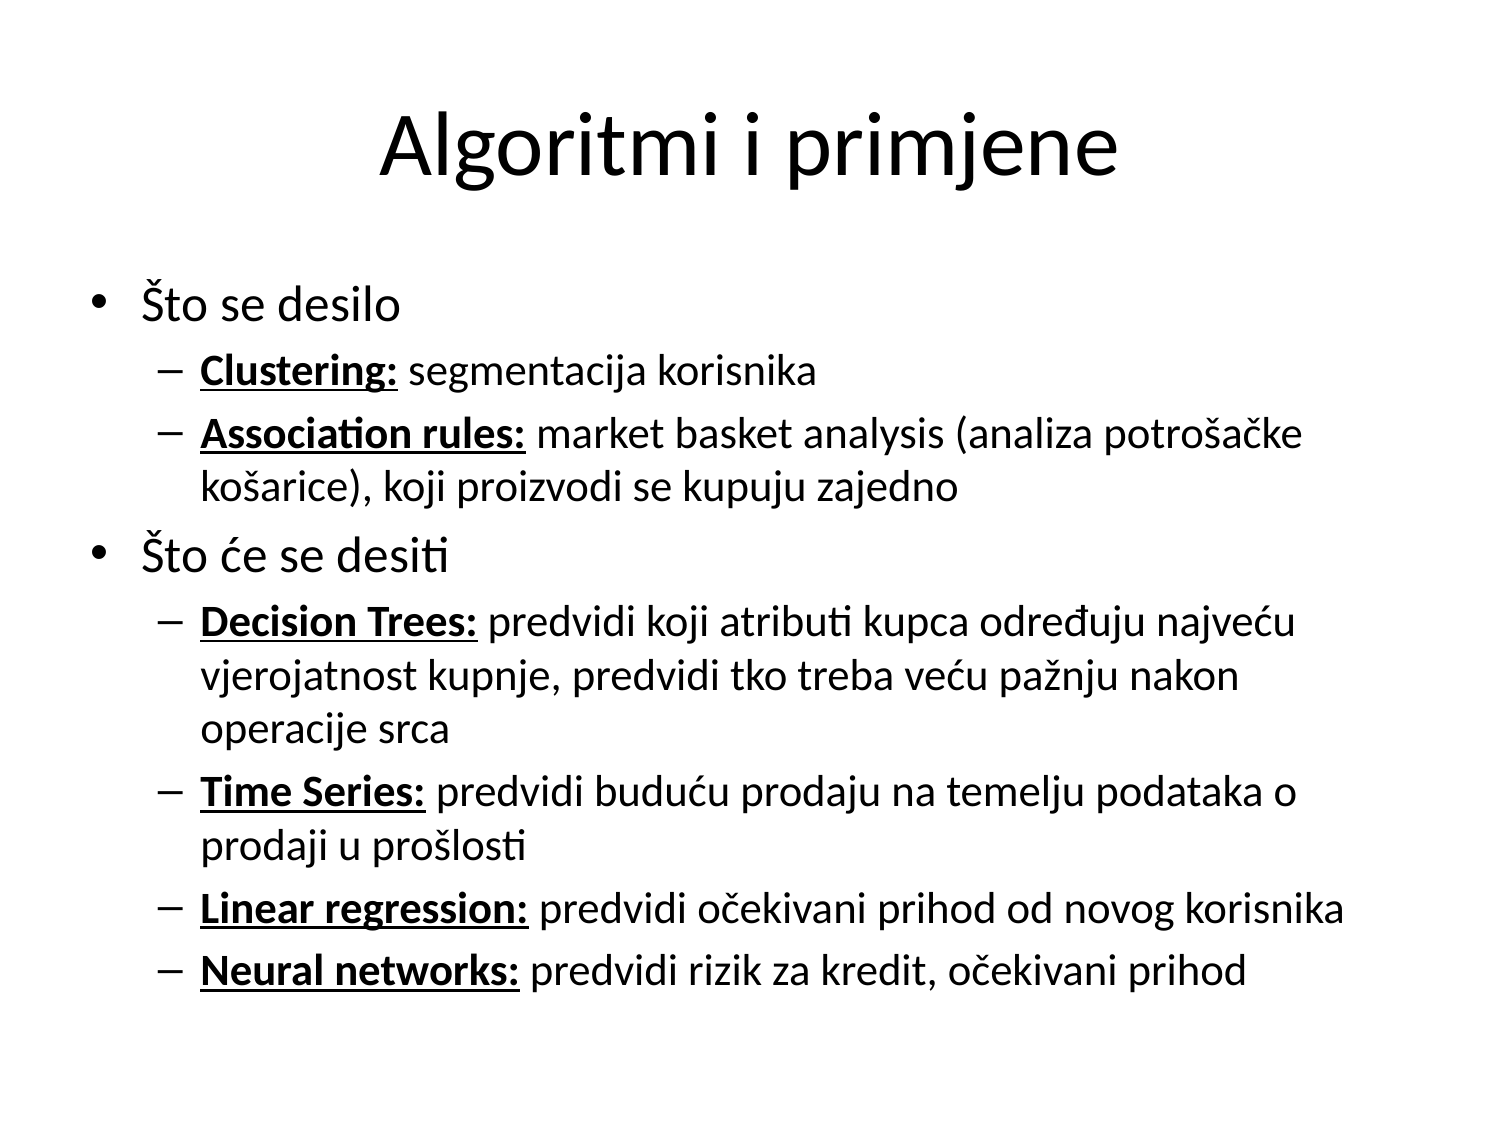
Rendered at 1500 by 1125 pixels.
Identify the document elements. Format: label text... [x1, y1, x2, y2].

list Što se desilo Clustering: segmentacija korisnika Association rules: market basket analysis (analiza potrošačke košarice), koji proizvodi se kupuju zajedno Što će se desiti Decision Trees: predvidi koji atributi kupca određuju najveću vjerojatnost kupnje, predvidi tko treba veću pažnju nakon operacije srca Time Series: predvidi buduću prodaju na temelju podataka o prodaji u prošlosti Linear regression: predvidi očekivani prihod od novog korisnika Neural networks: predvidi rizik za kredit, očekivani prihod [75, 262, 1425, 1005]
title Algoritmi i primjene [75, 45, 1425, 233]
